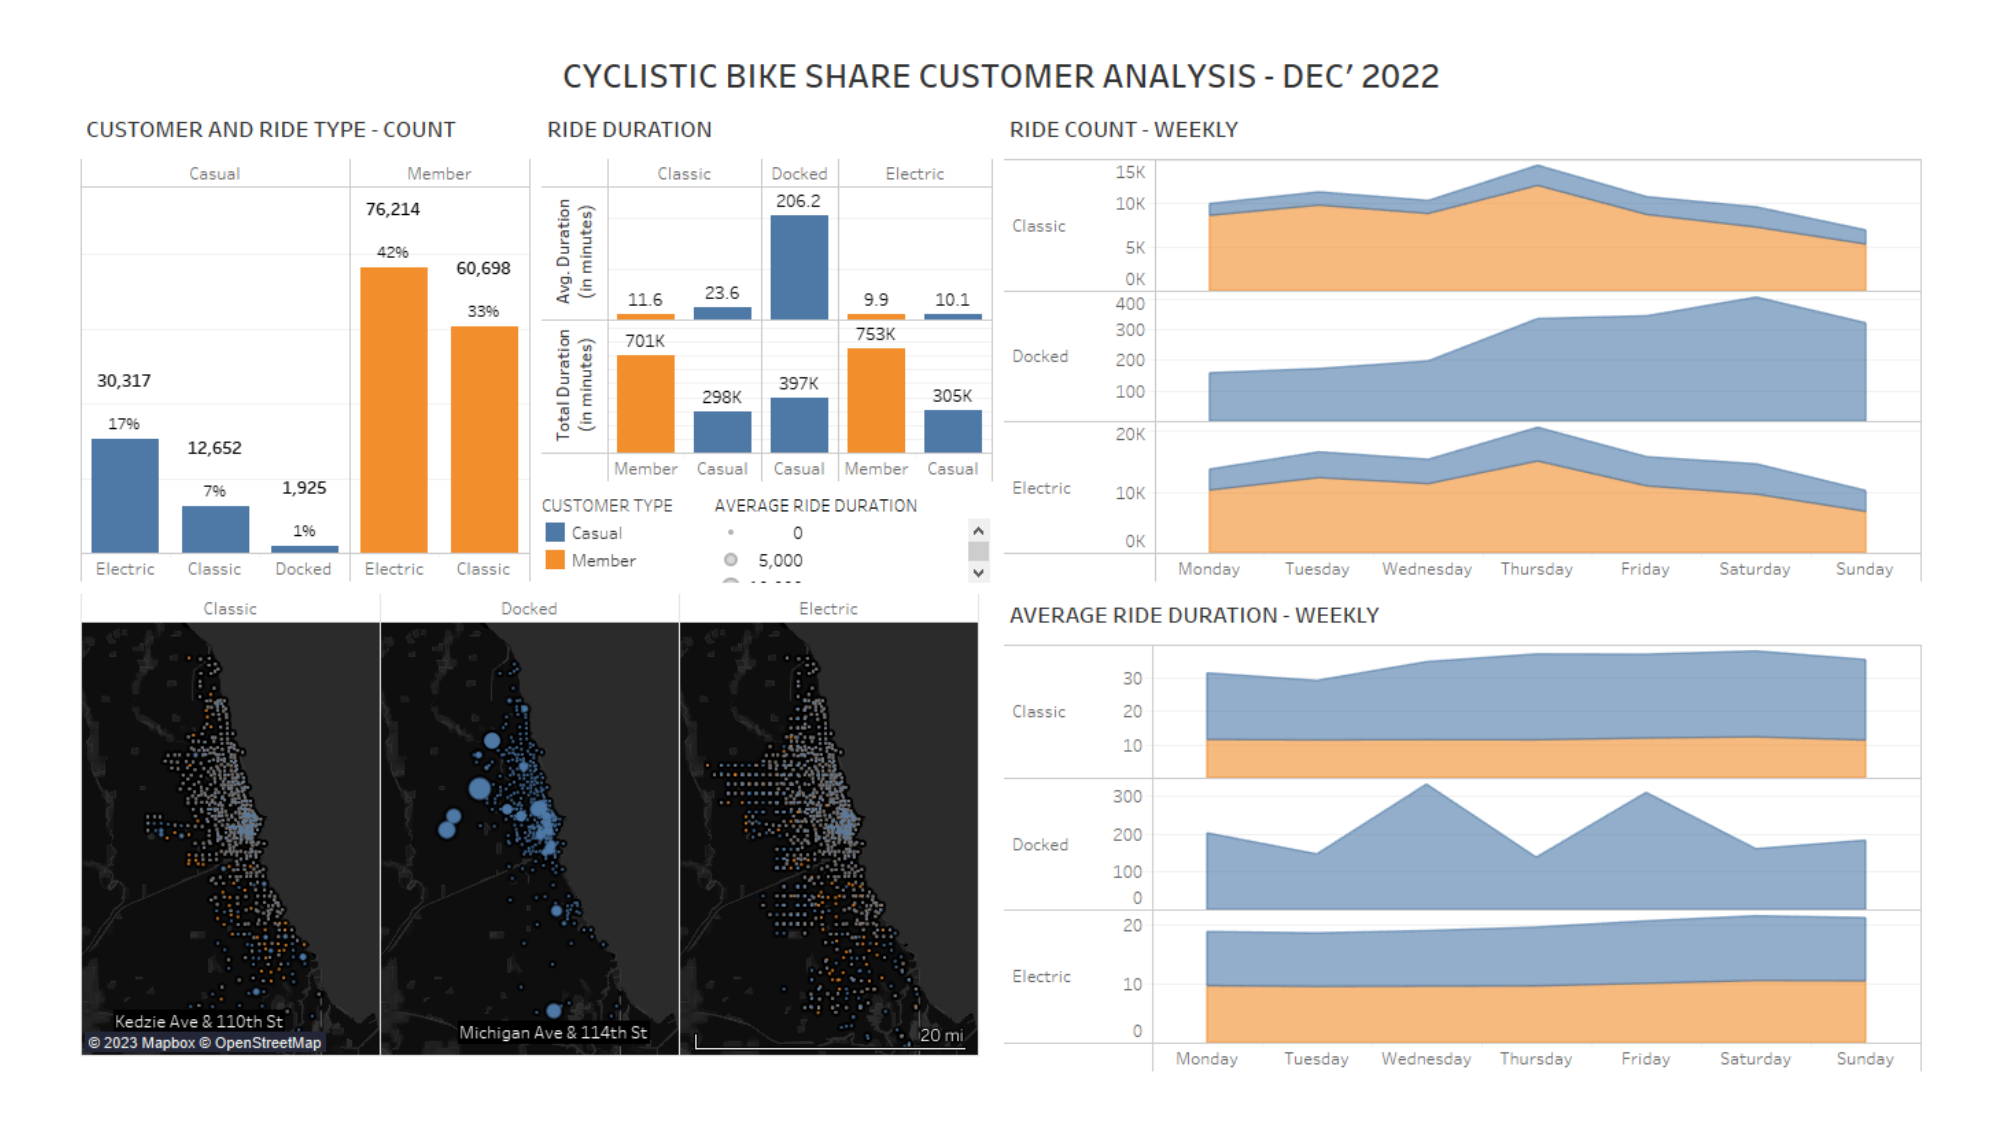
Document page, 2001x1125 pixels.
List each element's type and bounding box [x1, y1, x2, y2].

list [67, 37, 1933, 1088]
